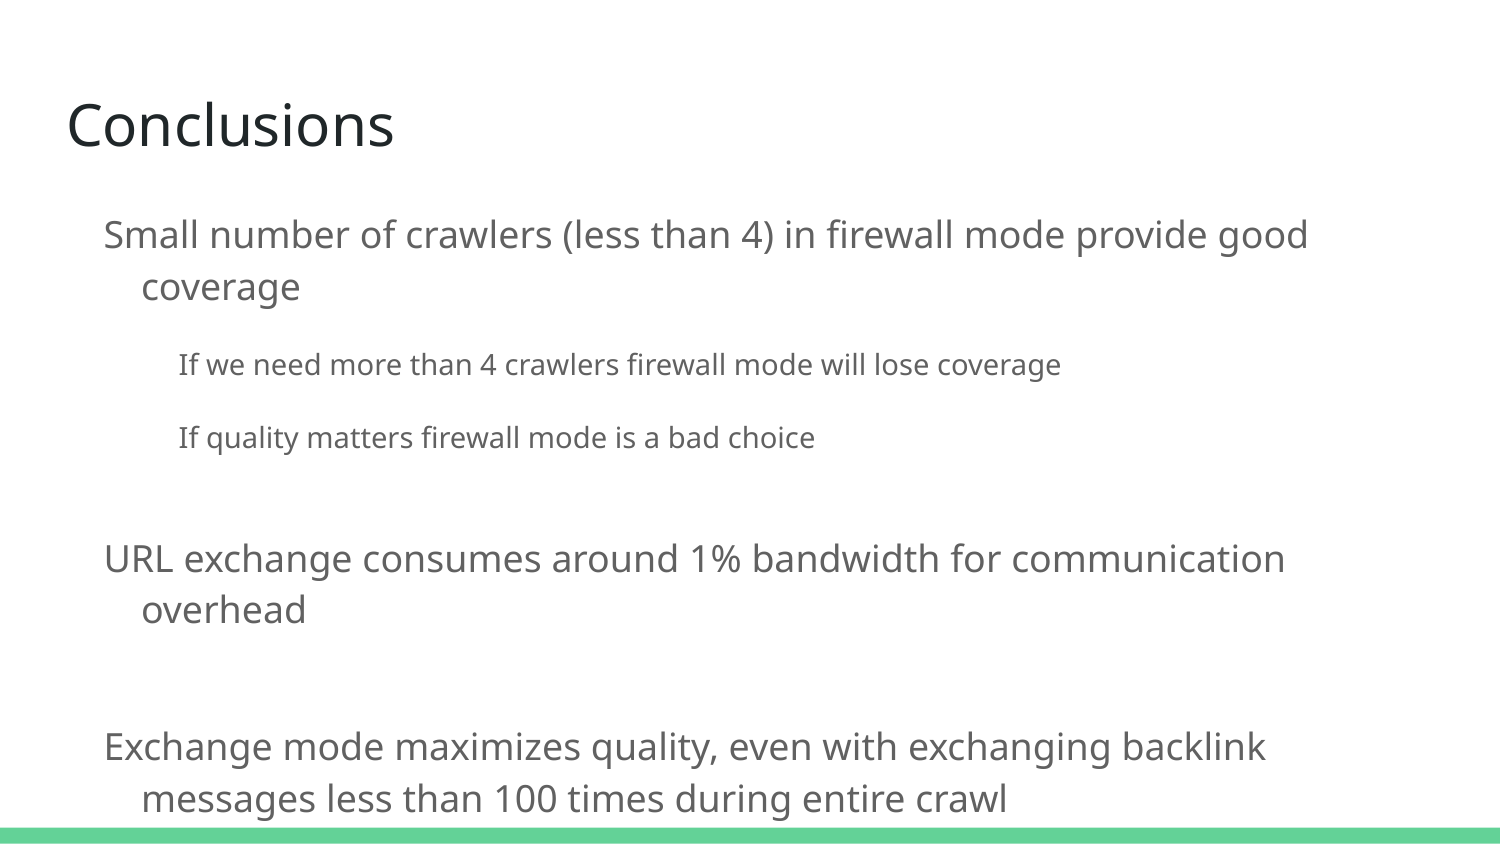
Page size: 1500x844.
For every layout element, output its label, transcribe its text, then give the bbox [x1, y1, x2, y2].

title Conclusions [51, 72, 1449, 167]
list Small number of crawlers (less than 4) in firewall mode provide good coverage If we need more than 4 crawlers firewall mode will lose coverage If quality matters firewall mode is a bad choice URL exchange consumes around 1% bandwidth for communication overhead Exchange mode maximizes quality, even with exchanging backlink messages less than 100 times during entire crawl Replicating URLs reduced communication overhead by about 40% while not significantly affecting overhead [51, 189, 1449, 750]
